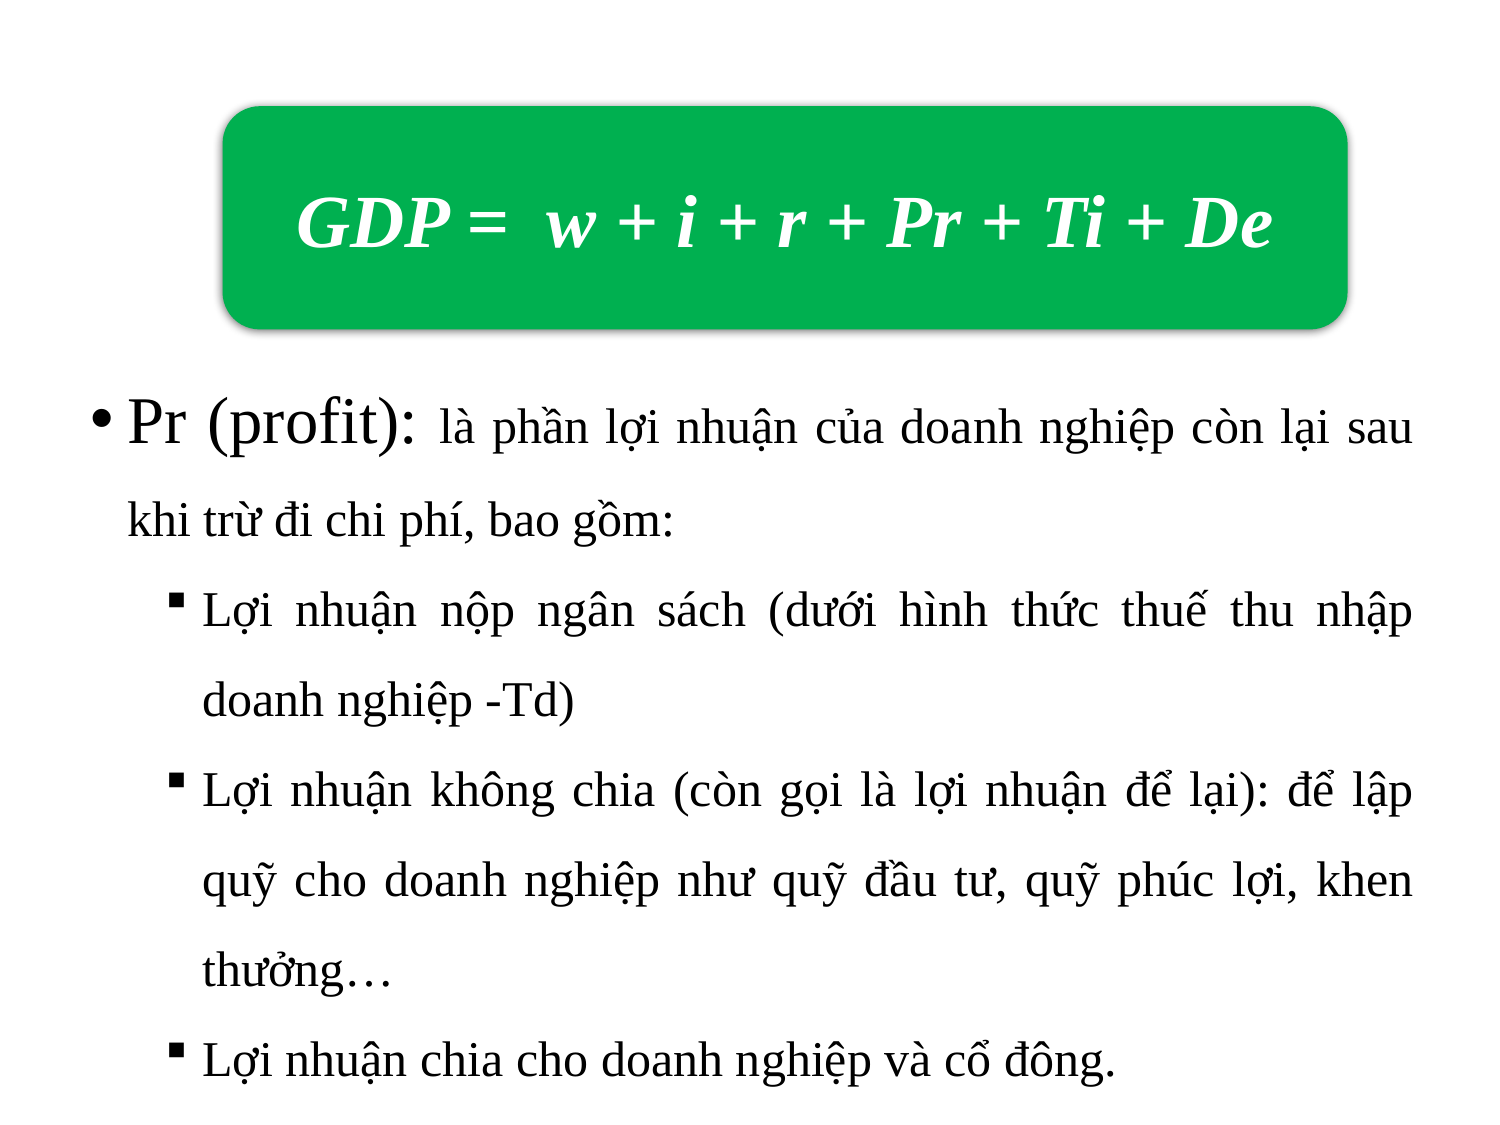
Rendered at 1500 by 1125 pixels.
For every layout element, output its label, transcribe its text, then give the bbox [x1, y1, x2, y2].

list Pr (profit): là phần lợi nhuận của doanh nghiệp còn lại sau khi trừ đi chi phí, bao gồm: Lợi nhuận nộp ngân sách (dưới hình thức thuế thu nhập doanh nghiệp -Td) Lợi nhuận không chia (còn gọi là lợi nhuận để lại): để lập quỹ cho doanh nghiệp như quỹ đầu tư, quỹ phúc lợi, khen thưởng… Lợi nhuận chia cho doanh nghiệp và cổ đông. [75, 329, 1430, 1125]
text_box GDP = w + i + r + Pr + Ti + De [222, 106, 1348, 330]
